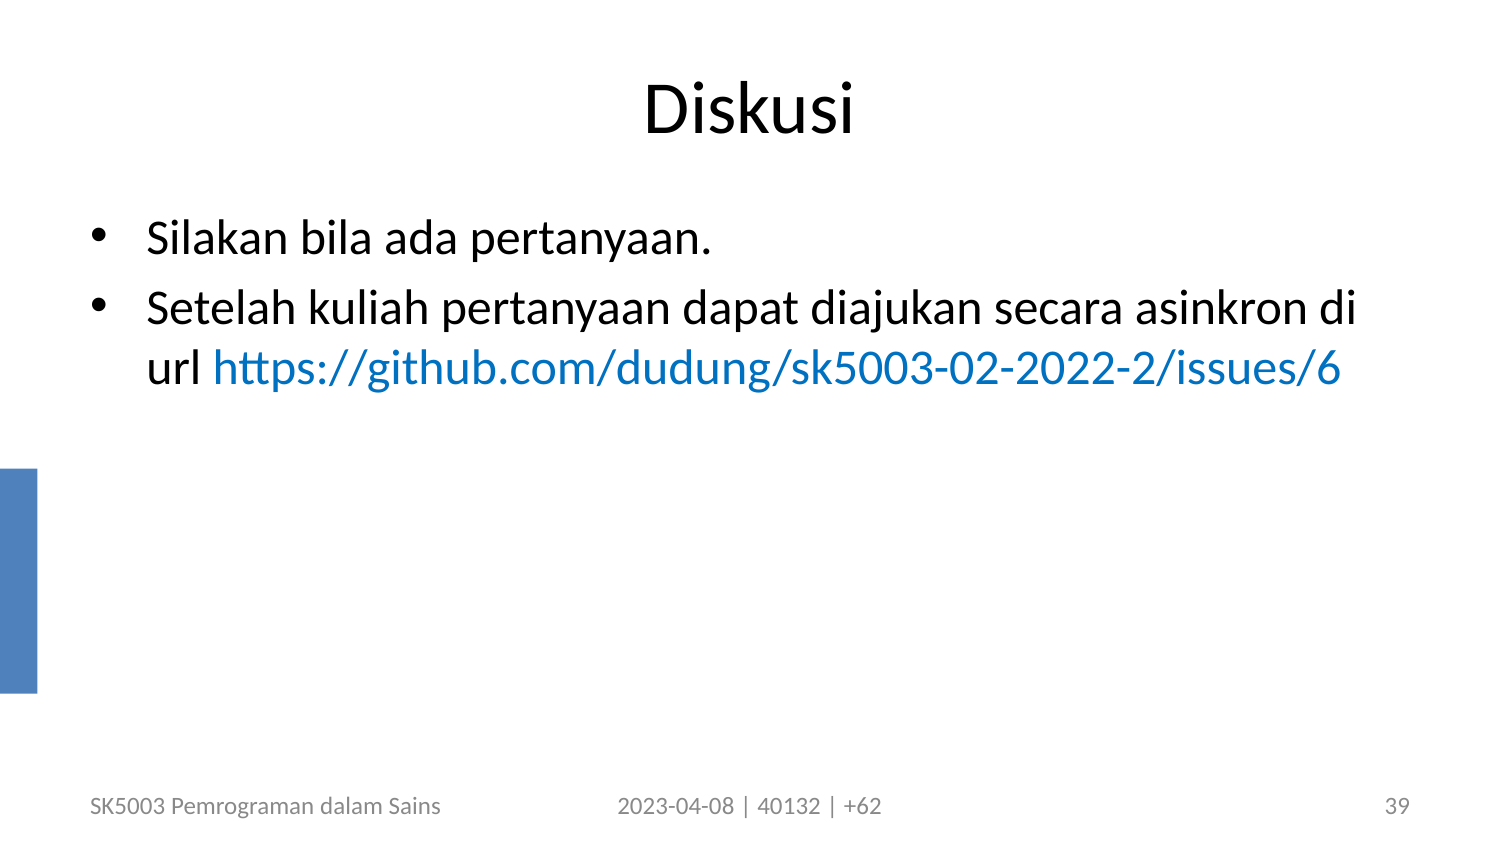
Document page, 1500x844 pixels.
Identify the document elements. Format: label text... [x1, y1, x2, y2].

list Silakan bila ada pertanyaan. Setelah kuliah pertanyaan dapat diajukan secara asinkron di url https://github.com/dudung/sk5003-02-2022-2/issues/6 [74, 196, 1426, 754]
footer 2023-04-08 | 40132 | +62 [512, 782, 988, 827]
title Diskusi [74, 33, 1426, 175]
slide_number SK5003 Pemrograman dalam Sains [75, 782, 463, 827]
text_box [202, 334, 1343, 401]
slide_number 39 [1074, 782, 1425, 827]
